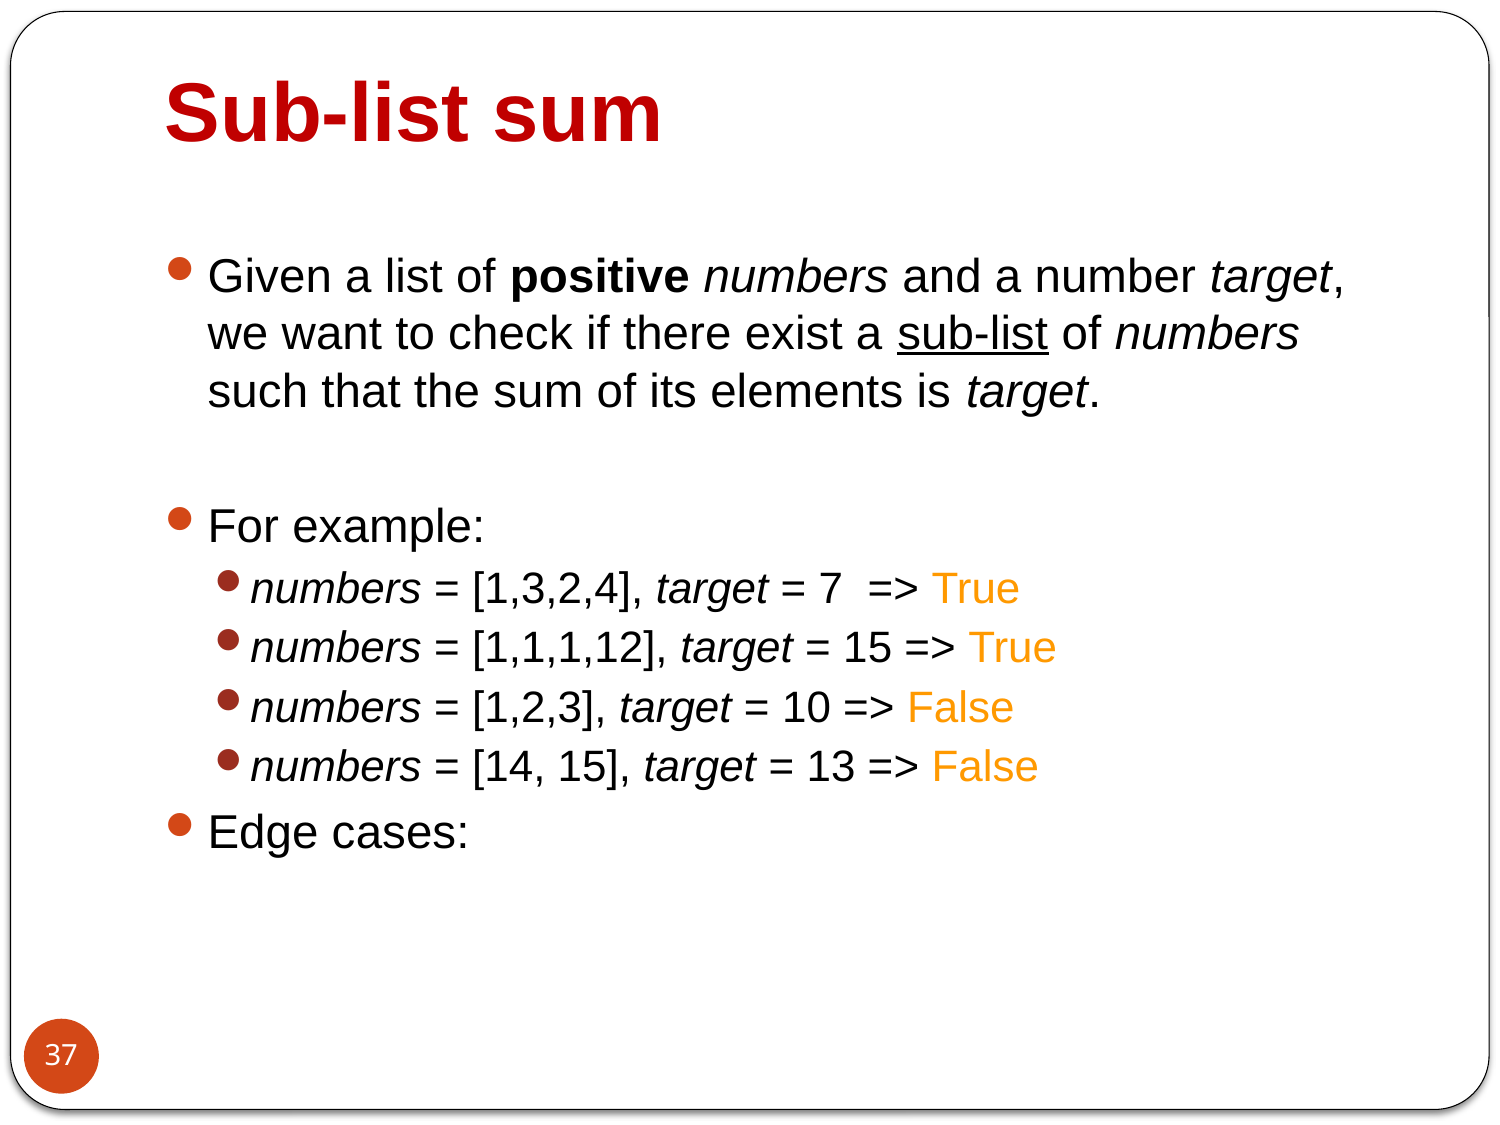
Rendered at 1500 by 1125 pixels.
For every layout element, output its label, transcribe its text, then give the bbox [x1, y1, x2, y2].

title Sub-list sum [150, 45, 1425, 173]
slide_number 37 [23, 1018, 99, 1094]
list Given a list of positive numbers and a number target, we want to check if there exist a sub-list of numbers such that the sum of its elements is target. For example: numbers = [1,3,2,4], target = 7 => True numbers = [1,1,1,12], target = 15 => True numbers = [1,2,3], target = 10 => False numbers = [14, 15], target = 13 => False Edge cases: numbers = [], target = 0 s [150, 237, 1425, 988]
